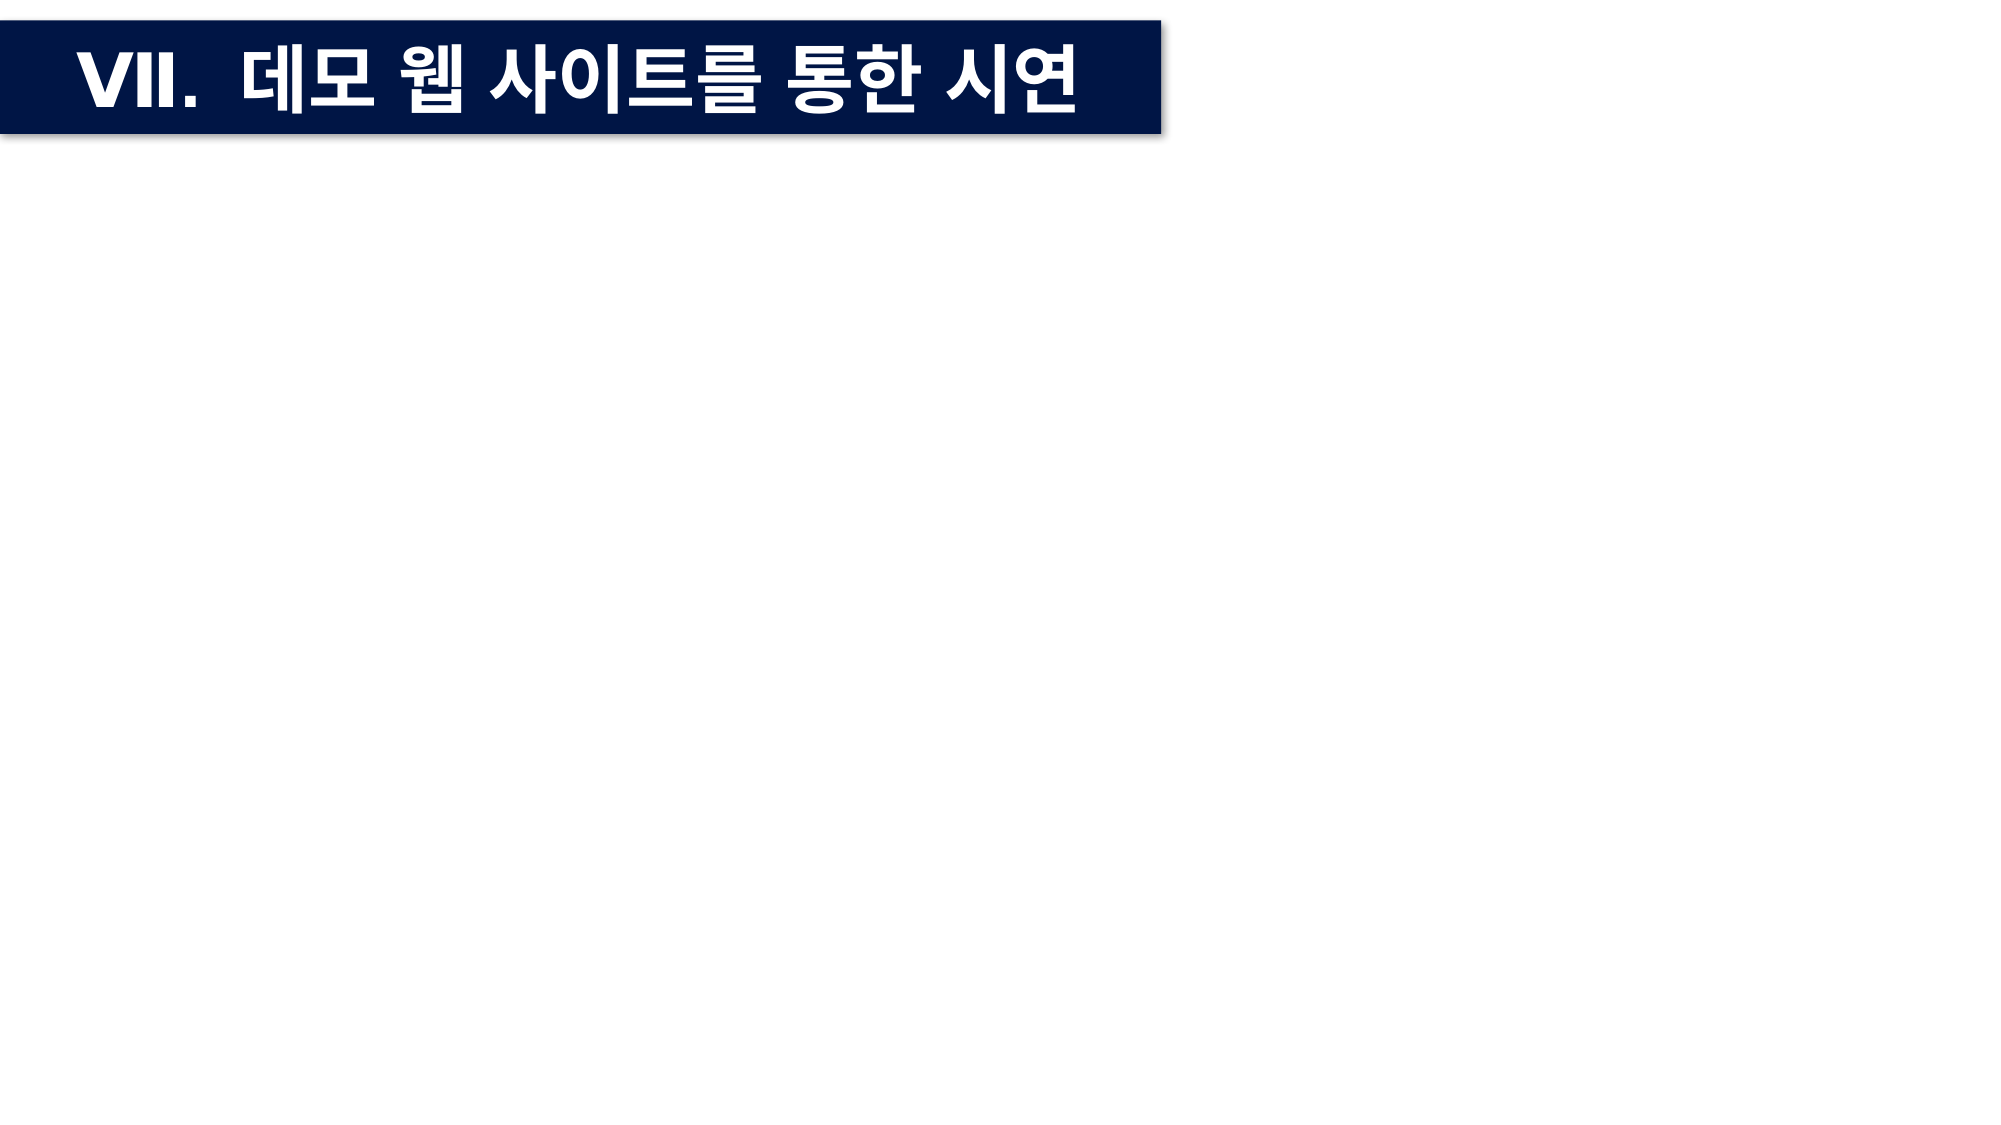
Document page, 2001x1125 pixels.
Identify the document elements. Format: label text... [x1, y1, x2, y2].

text_box Ⅶ. 데모 웹 사이트를 통한 시연 [0, 19, 1162, 135]
